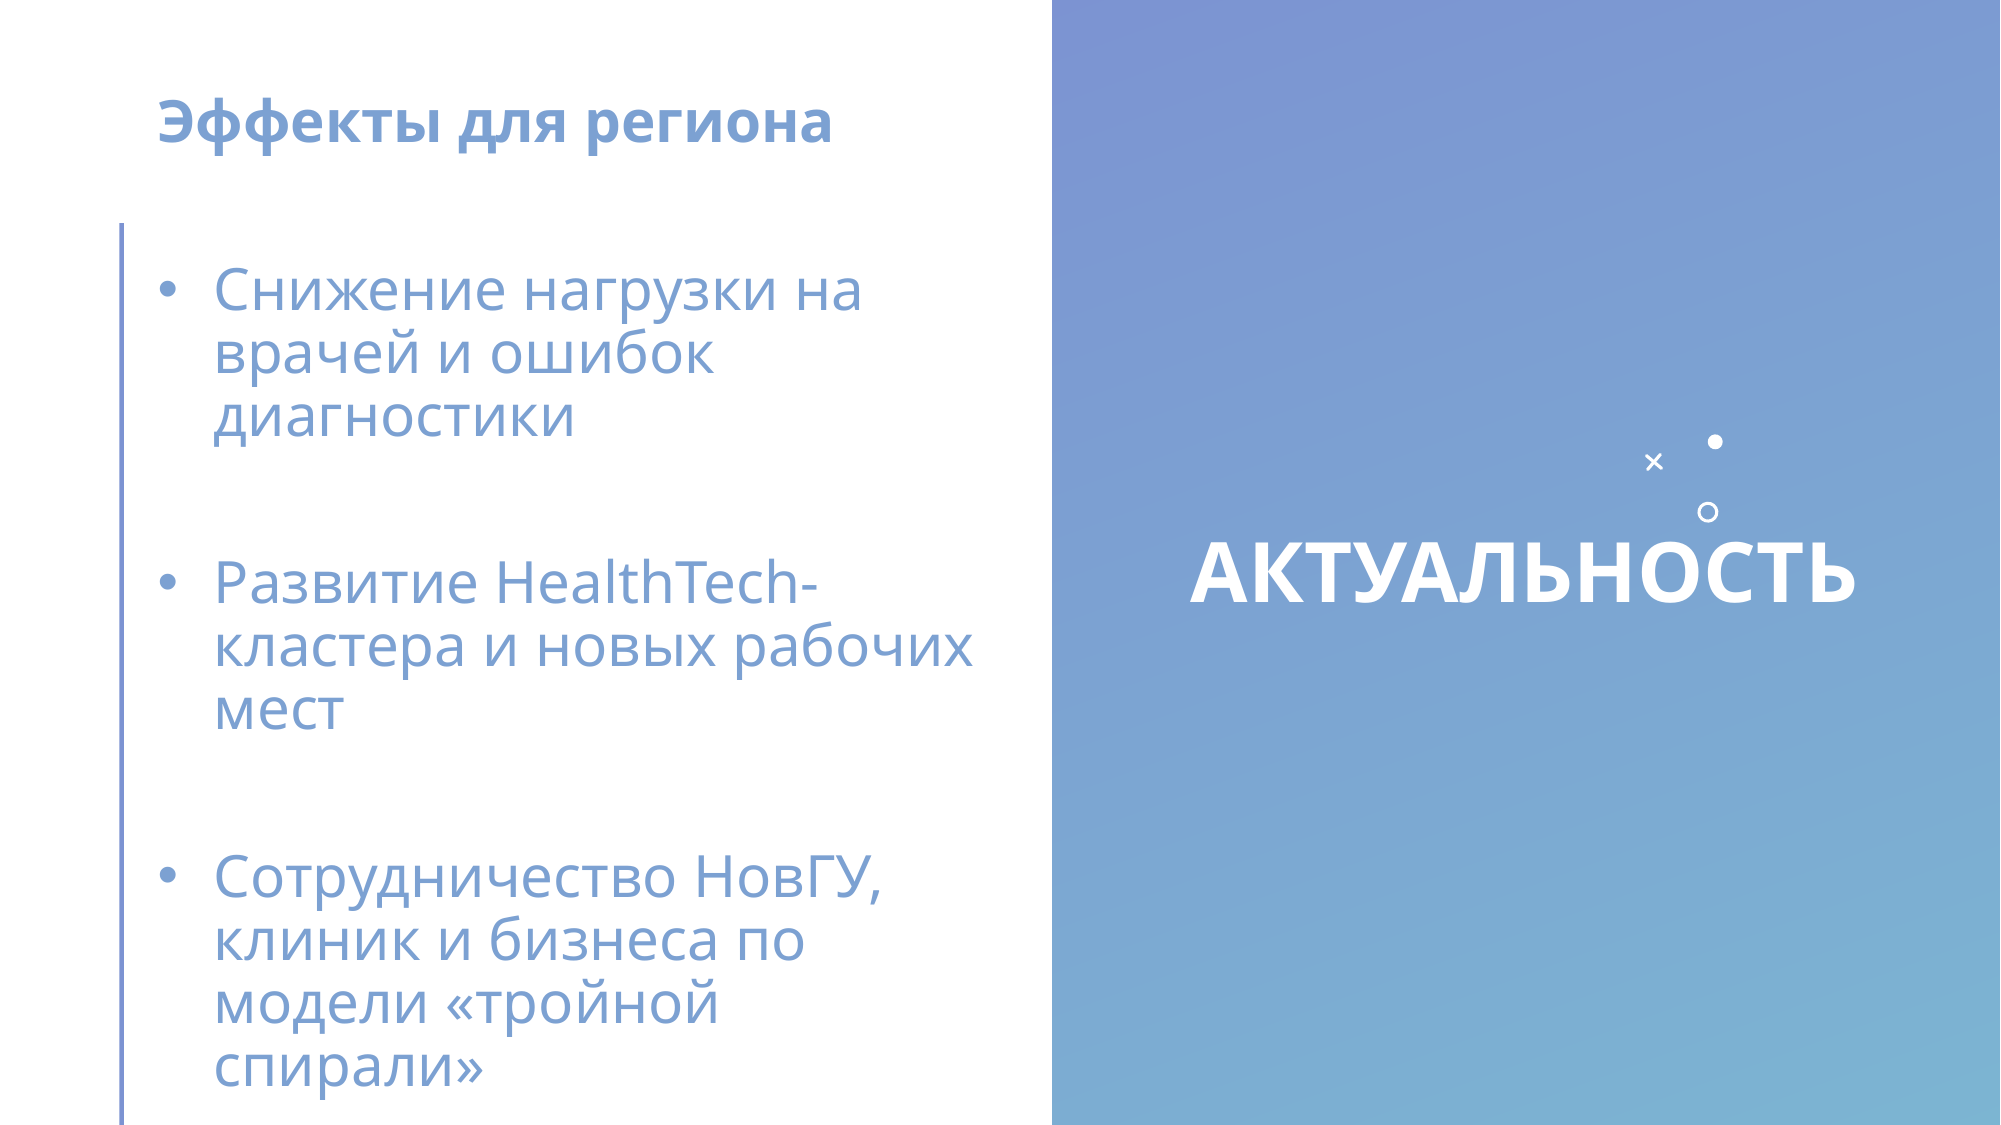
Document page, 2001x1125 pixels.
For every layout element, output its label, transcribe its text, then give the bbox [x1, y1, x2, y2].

text_box Эффекты для региона Снижение нагрузки на врачей и ошибок диагностики Развитие HealthTech-кластера и новых рабочих мест Сотрудничество НовГУ, клиник и бизнеса по модели «тройной спирали» [142, 85, 1000, 1125]
title Актуальность [1134, 112, 1915, 1043]
